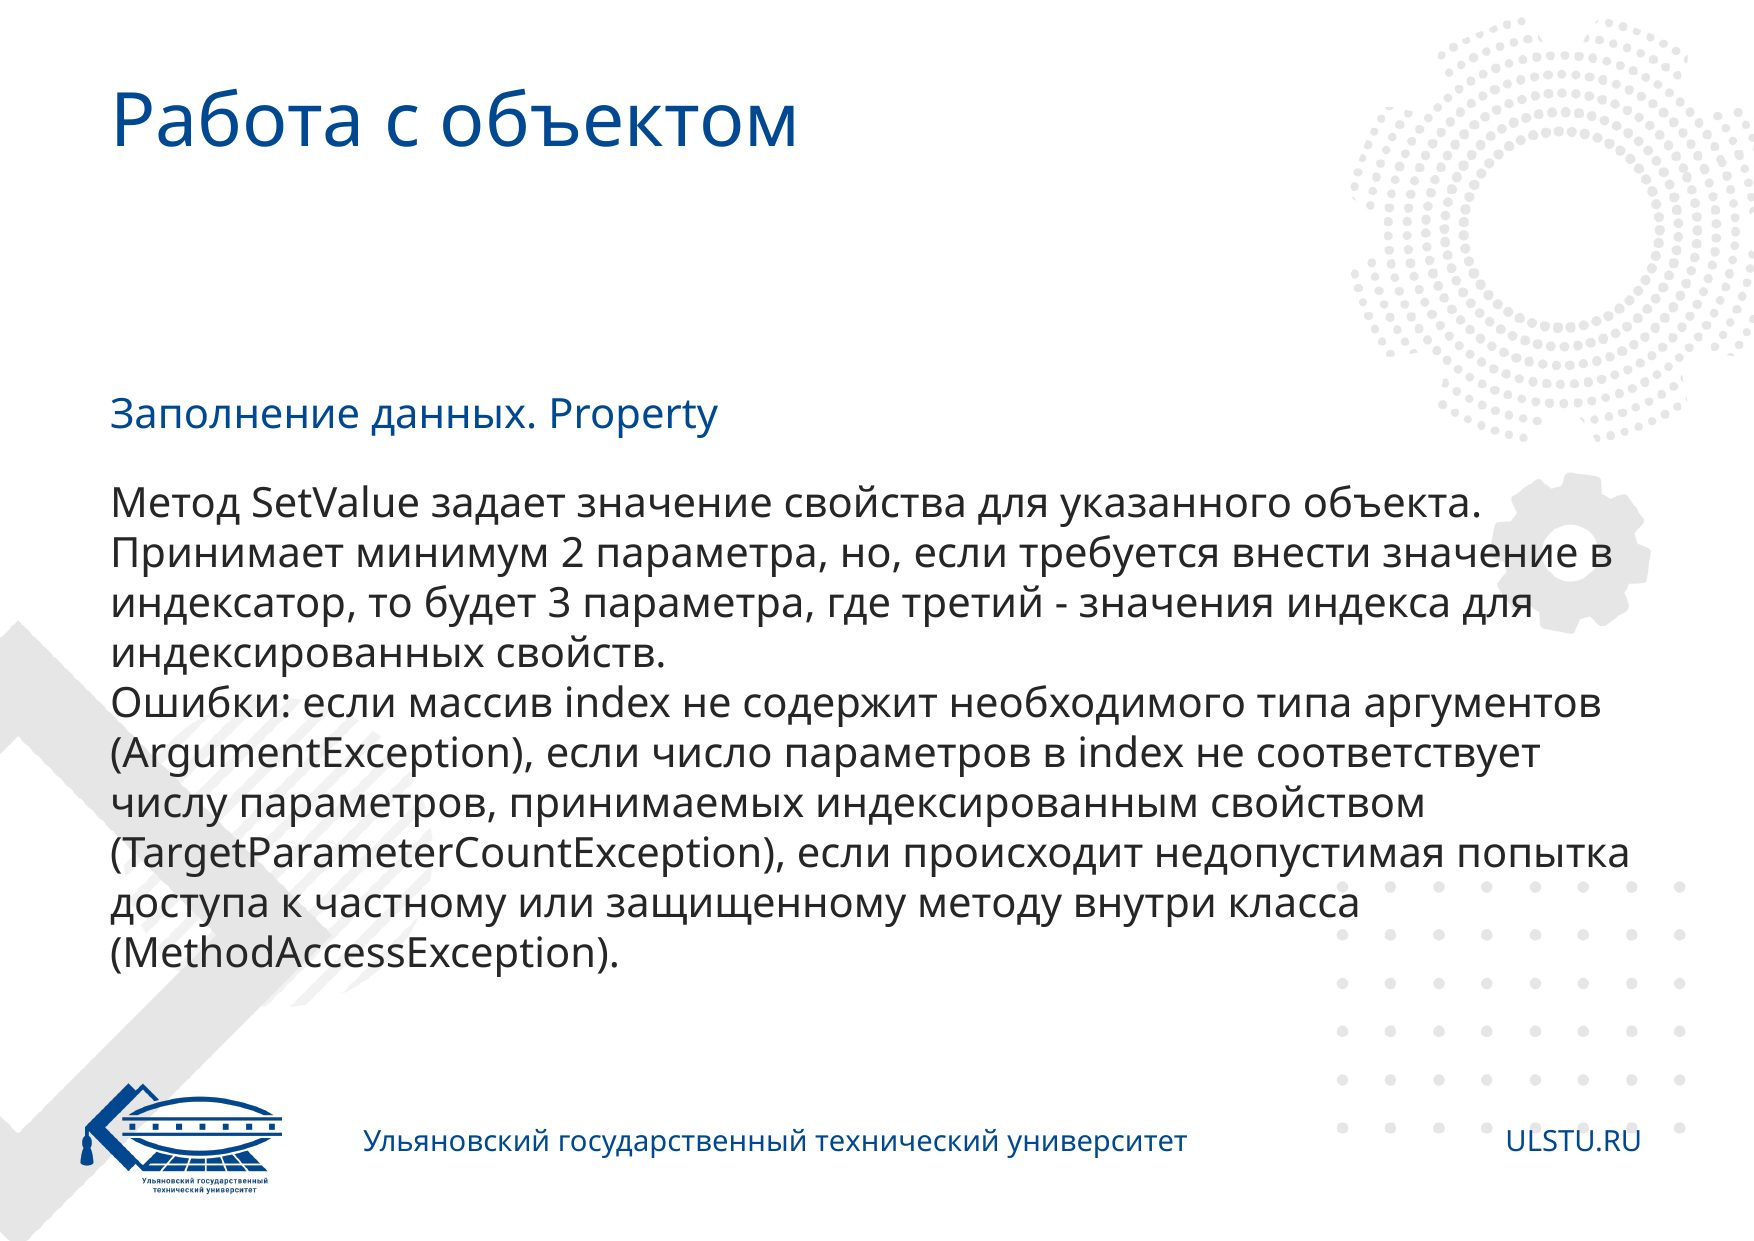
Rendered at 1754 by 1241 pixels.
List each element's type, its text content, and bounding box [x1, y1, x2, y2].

text_box Метод SetValue задает значение свойства для указанного объекта. Принимает минимум 2 параметра, но, если требуется внести значение в индексатор, то будет 3 параметра, где третий - значения индекса для индексированных свойств. Ошибки: если массив index не содержит необходимого типа аргументов (ArgumentException), если число параметров в index не соответствует числу параметров, принимаемых индексированным свойством (TargetParameterCountException), если происходит недопустимая попытка доступа к частному или защищенному методу внутри класса (MethodAccessException). [95, 468, 1682, 941]
picture [0, 0, 1754, 1241]
text_box ULSTU.RU [1490, 1114, 1700, 1174]
text_box Заполнение данных. Property [95, 379, 1682, 468]
text_box Работа с объектом [95, 64, 1682, 183]
text_box Ульяновский государственный технический университет [348, 1114, 1278, 1174]
